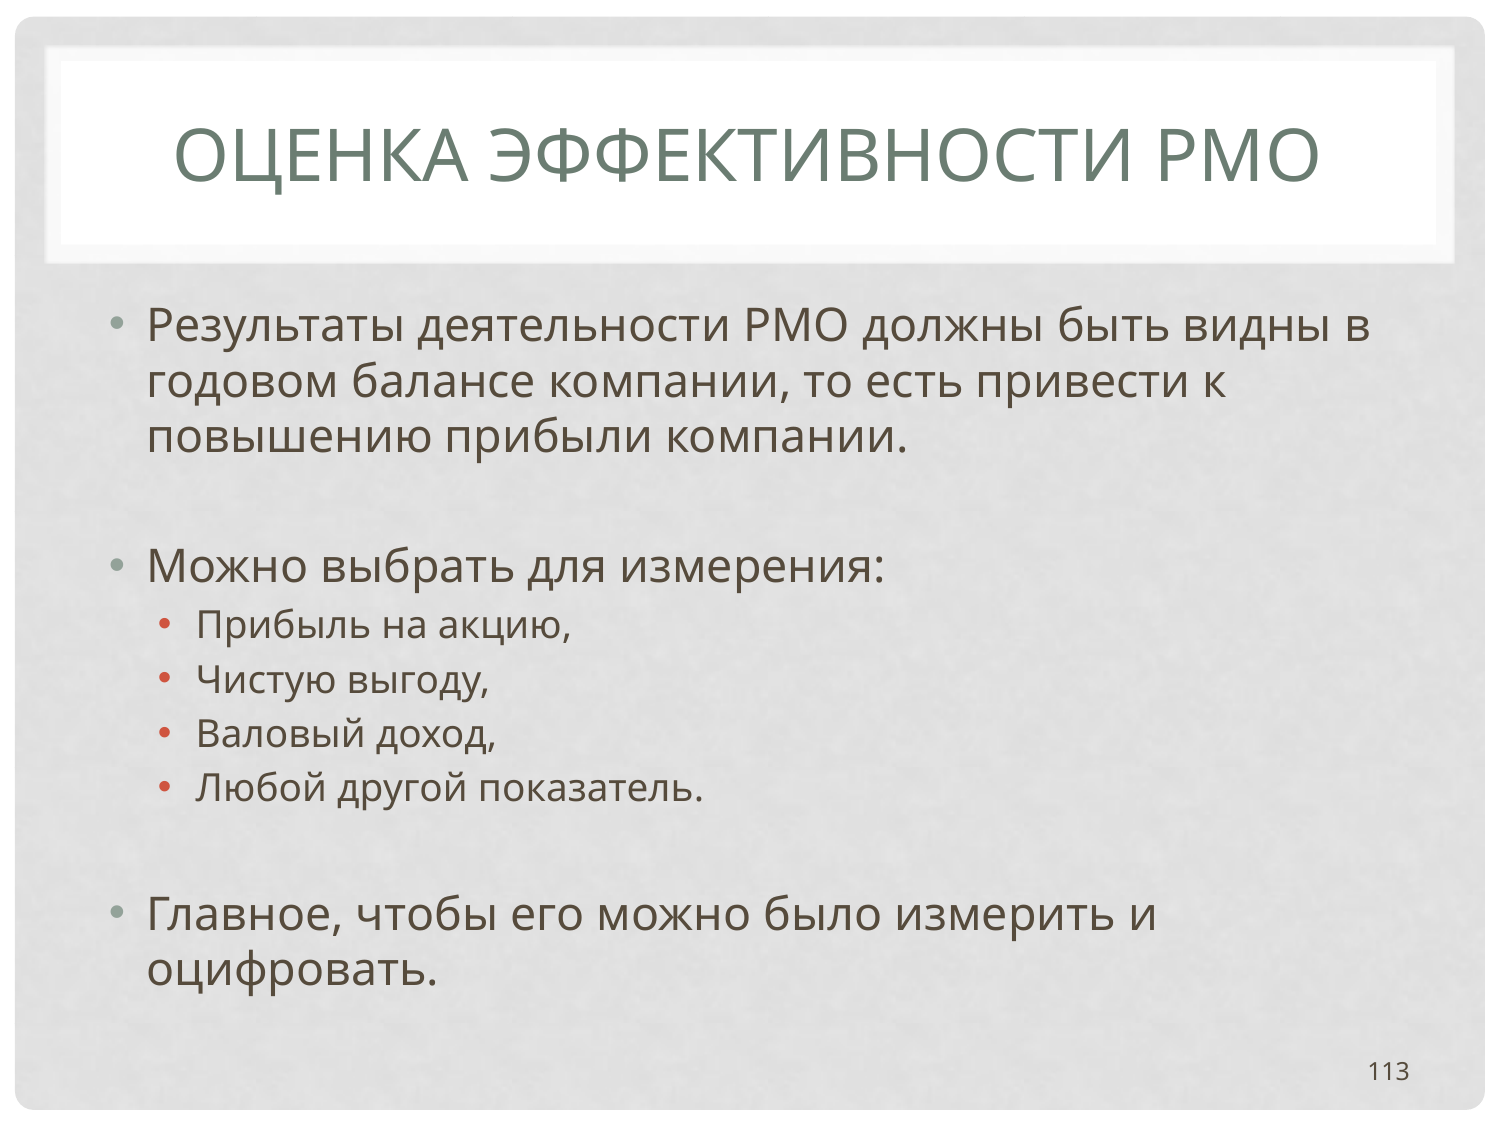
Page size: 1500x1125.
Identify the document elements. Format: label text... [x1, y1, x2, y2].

title ОЦЕНКА ЭФФЕКТИВНОСТИ PMO [69, 66, 1425, 238]
slide_number 113 [1074, 1042, 1425, 1103]
list Результаты деятельности PMO должны быть видны в годовом балансе компании, то есть привести к повышению прибыли компании. Можно выбрать для измерения: Прибыль на акцию, Чистую выгоду, Валовый доход, Любой другой показатель. Главное, чтобы его можно было измерить и оцифровать. [75, 287, 1425, 1005]
